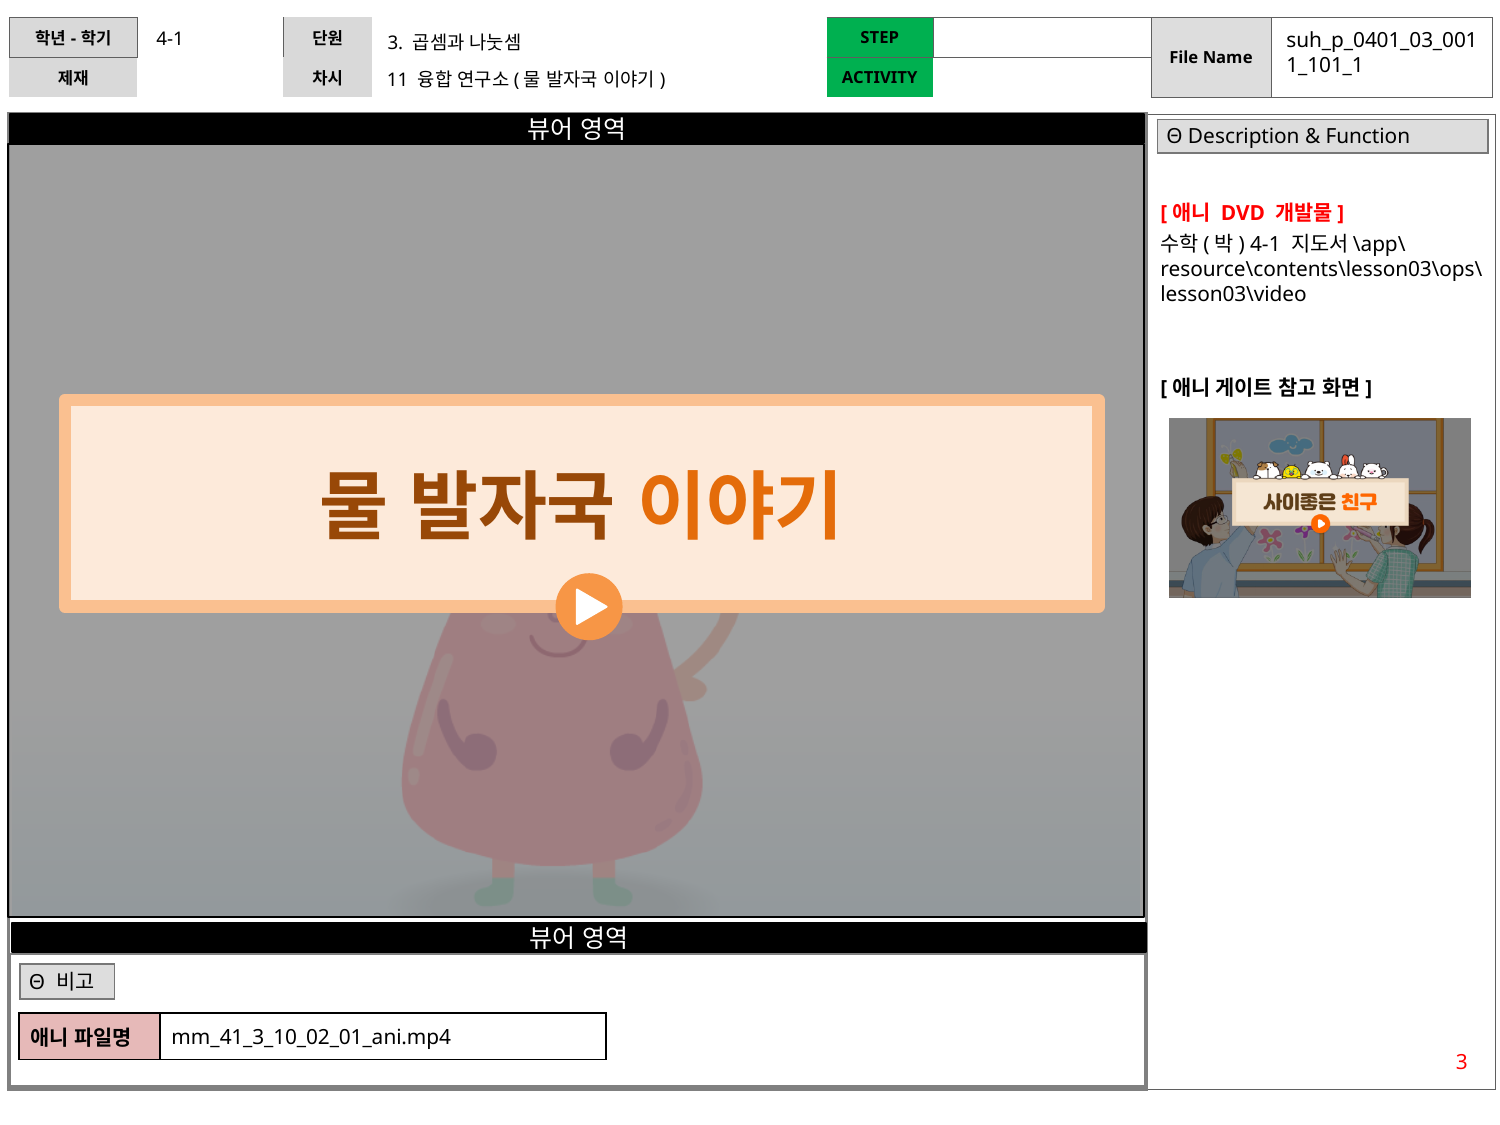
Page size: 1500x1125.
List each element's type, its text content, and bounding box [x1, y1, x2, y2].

text_box 11 융합 연구소(물 발자국 이야기) [372, 60, 821, 96]
table_header mm_41_3_10_02_01_ani.mp4 [161, 1014, 605, 1059]
picture [11, 143, 1141, 918]
table_header Θ Description & Function [1158, 120, 1487, 152]
table_header 애니 파일명 [20, 1014, 159, 1059]
text_box [애니 DVD 개발물] 수학(박) 4-1 지도서\app\resource\contents\lesson03\ops\lesson03\video [애니 게이트 참고 화면] [1146, 160, 1500, 532]
text_box suh_p_0401_03_0011_101_1 [1271, 18, 1500, 84]
picture [1169, 418, 1471, 598]
text_box 3. 곱셈과 나눗셈 [372, 23, 828, 48]
text_box 4-1 [141, 18, 284, 55]
text_box [1139, 142, 1146, 153]
